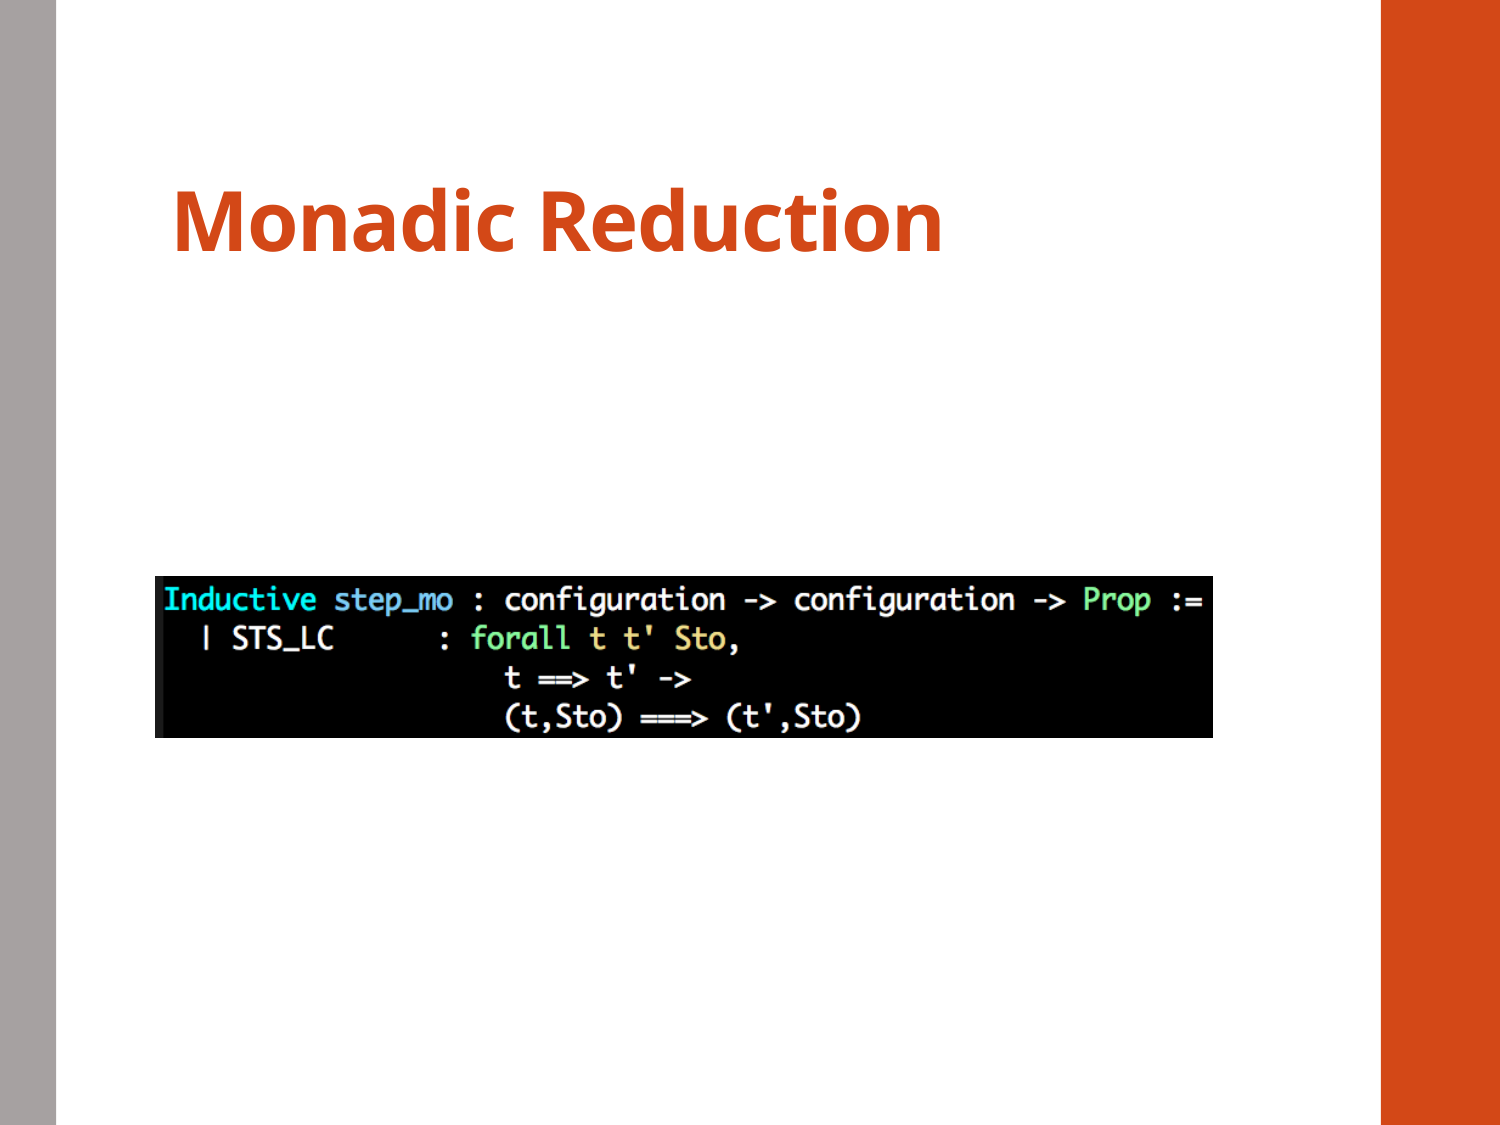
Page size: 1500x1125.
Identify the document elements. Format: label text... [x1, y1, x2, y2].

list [154, 575, 1213, 738]
title Monadic Reduction [155, 60, 1348, 278]
